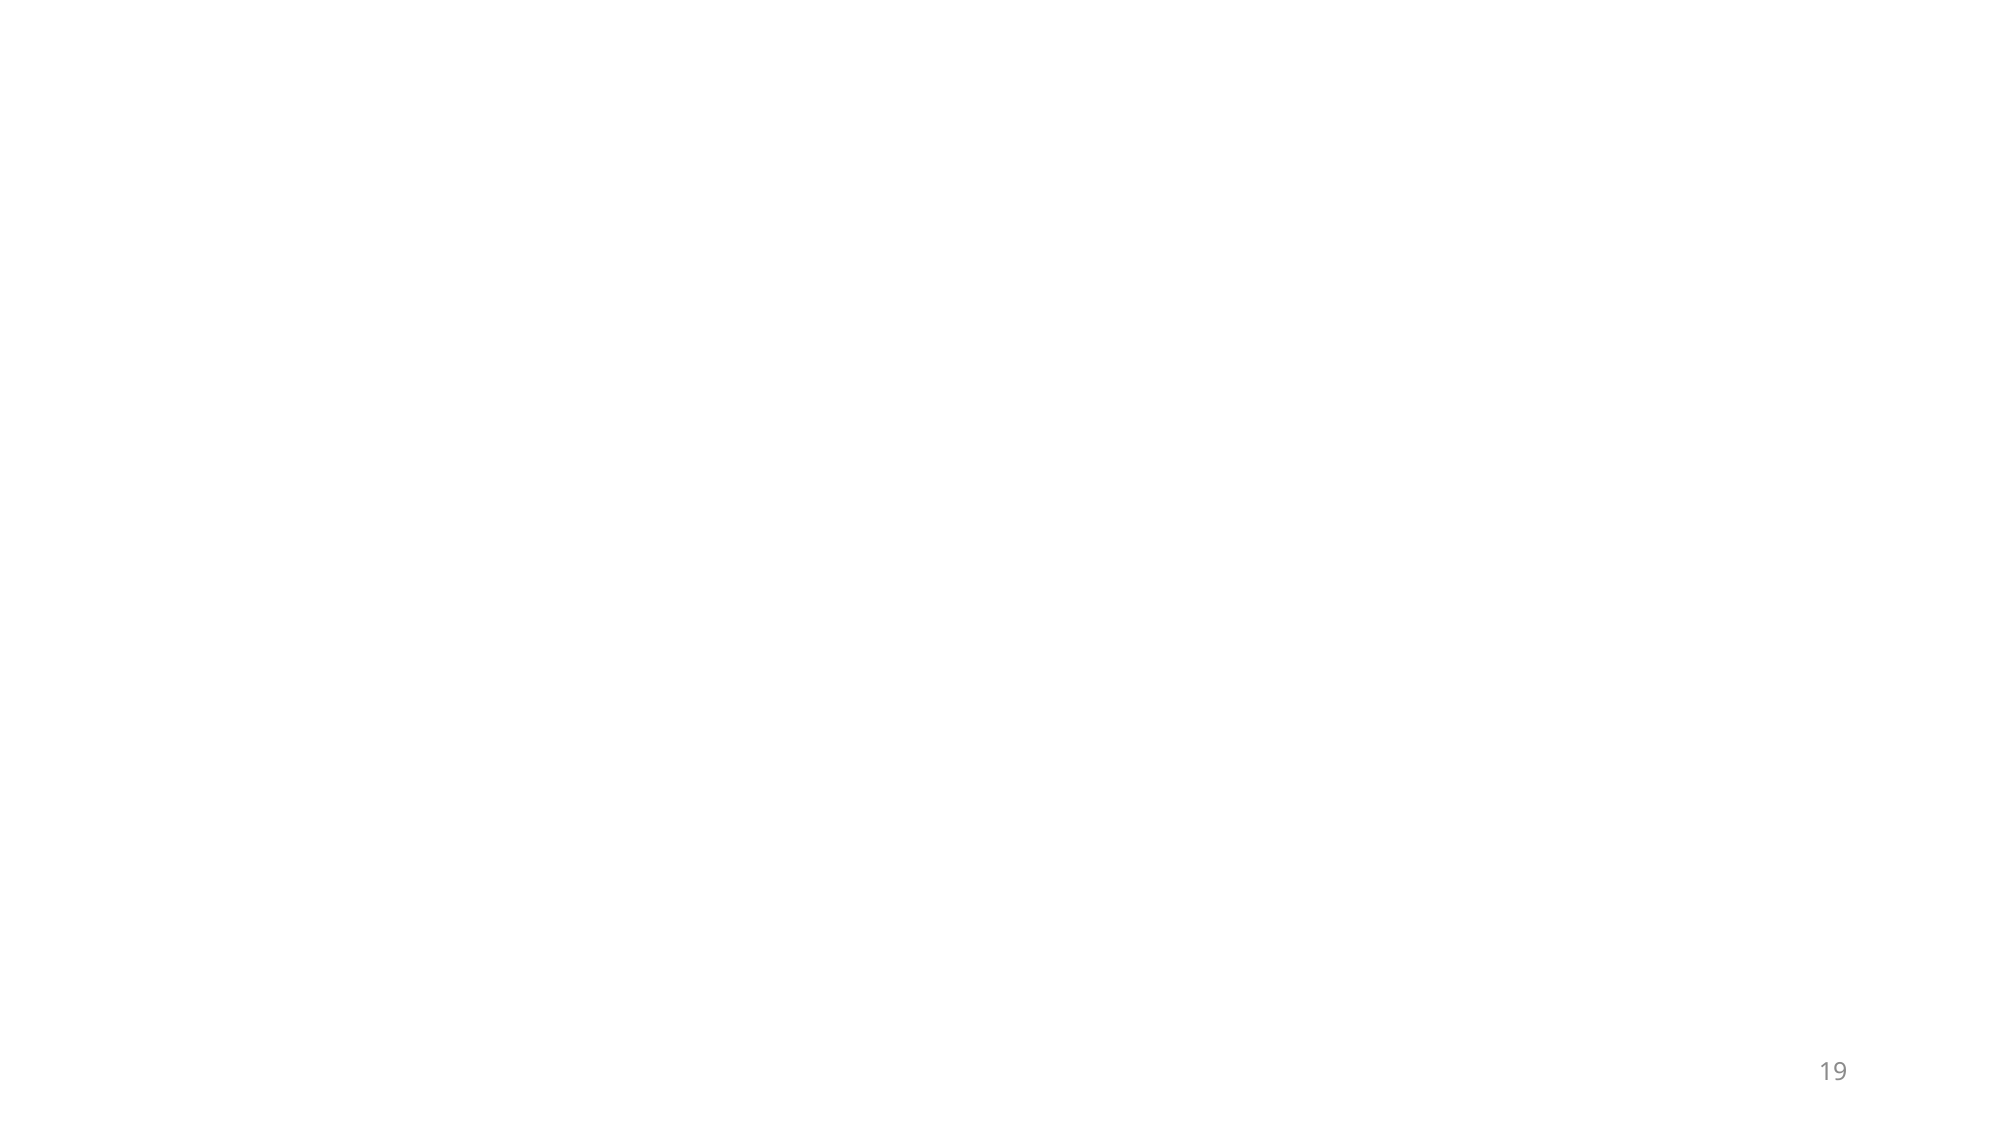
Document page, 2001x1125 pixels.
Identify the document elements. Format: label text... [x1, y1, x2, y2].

slide_number 19 [1412, 1042, 1863, 1103]
